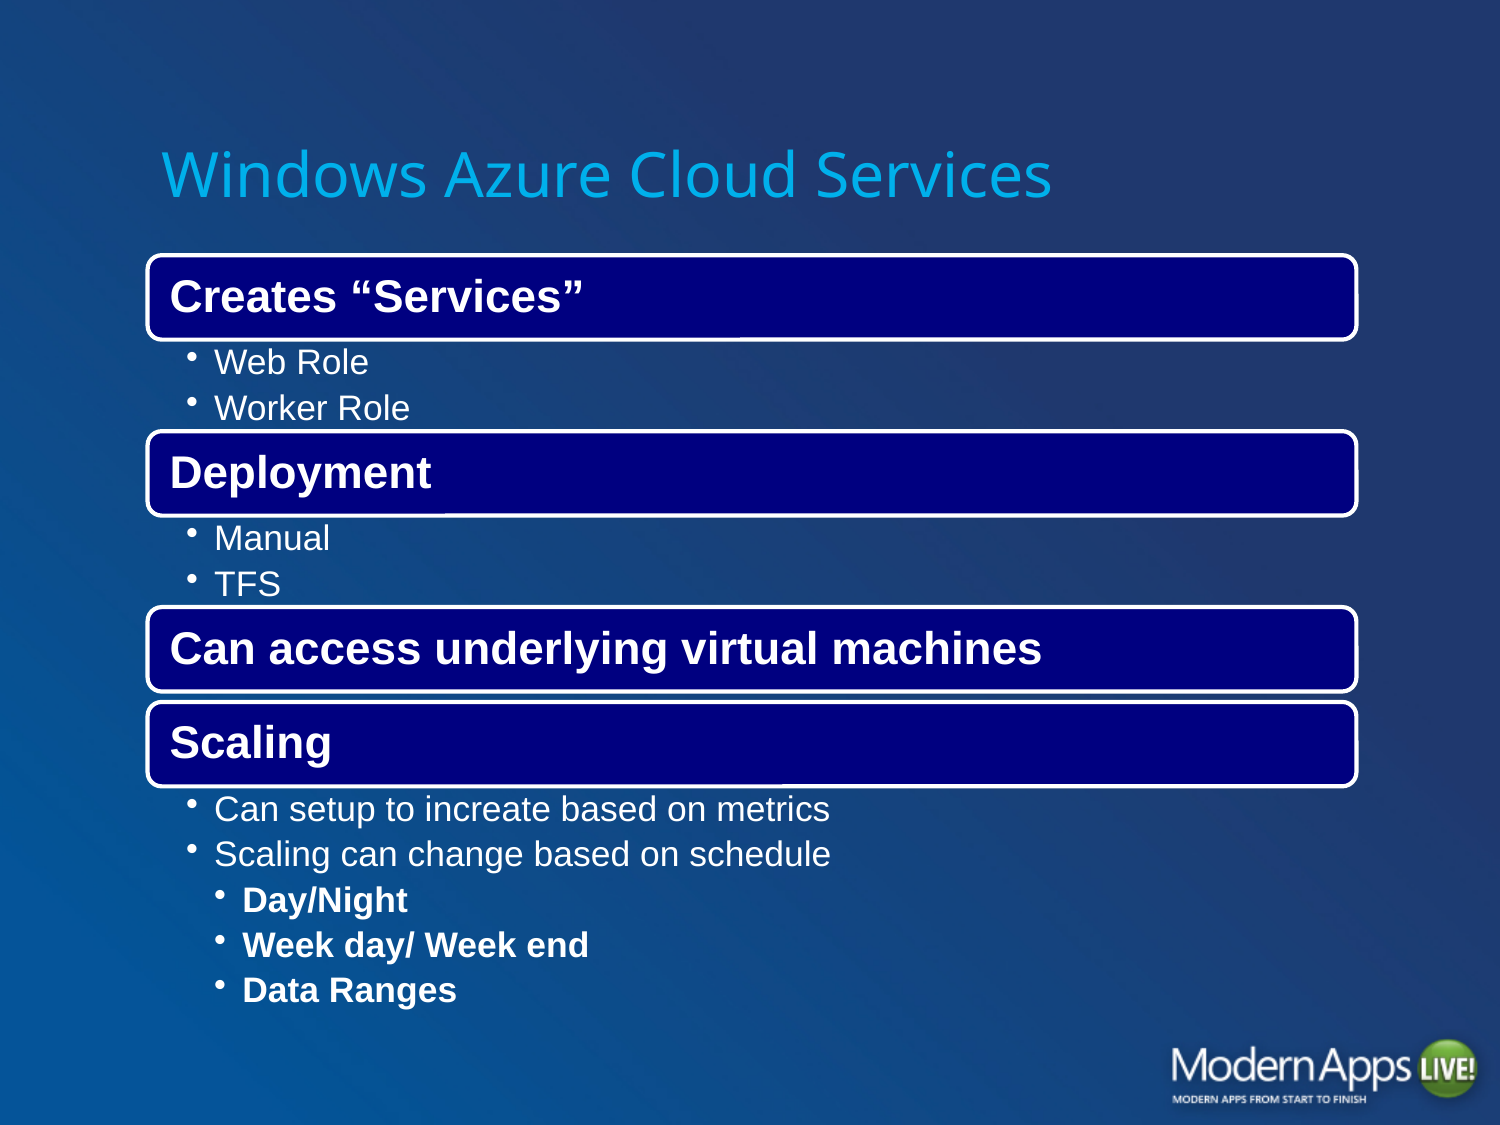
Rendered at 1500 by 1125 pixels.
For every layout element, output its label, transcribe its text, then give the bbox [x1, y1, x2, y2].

title Windows Azure Cloud Services [146, 21, 1356, 217]
picture [0, 0, 1500, 1125]
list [147, 243, 1357, 1027]
